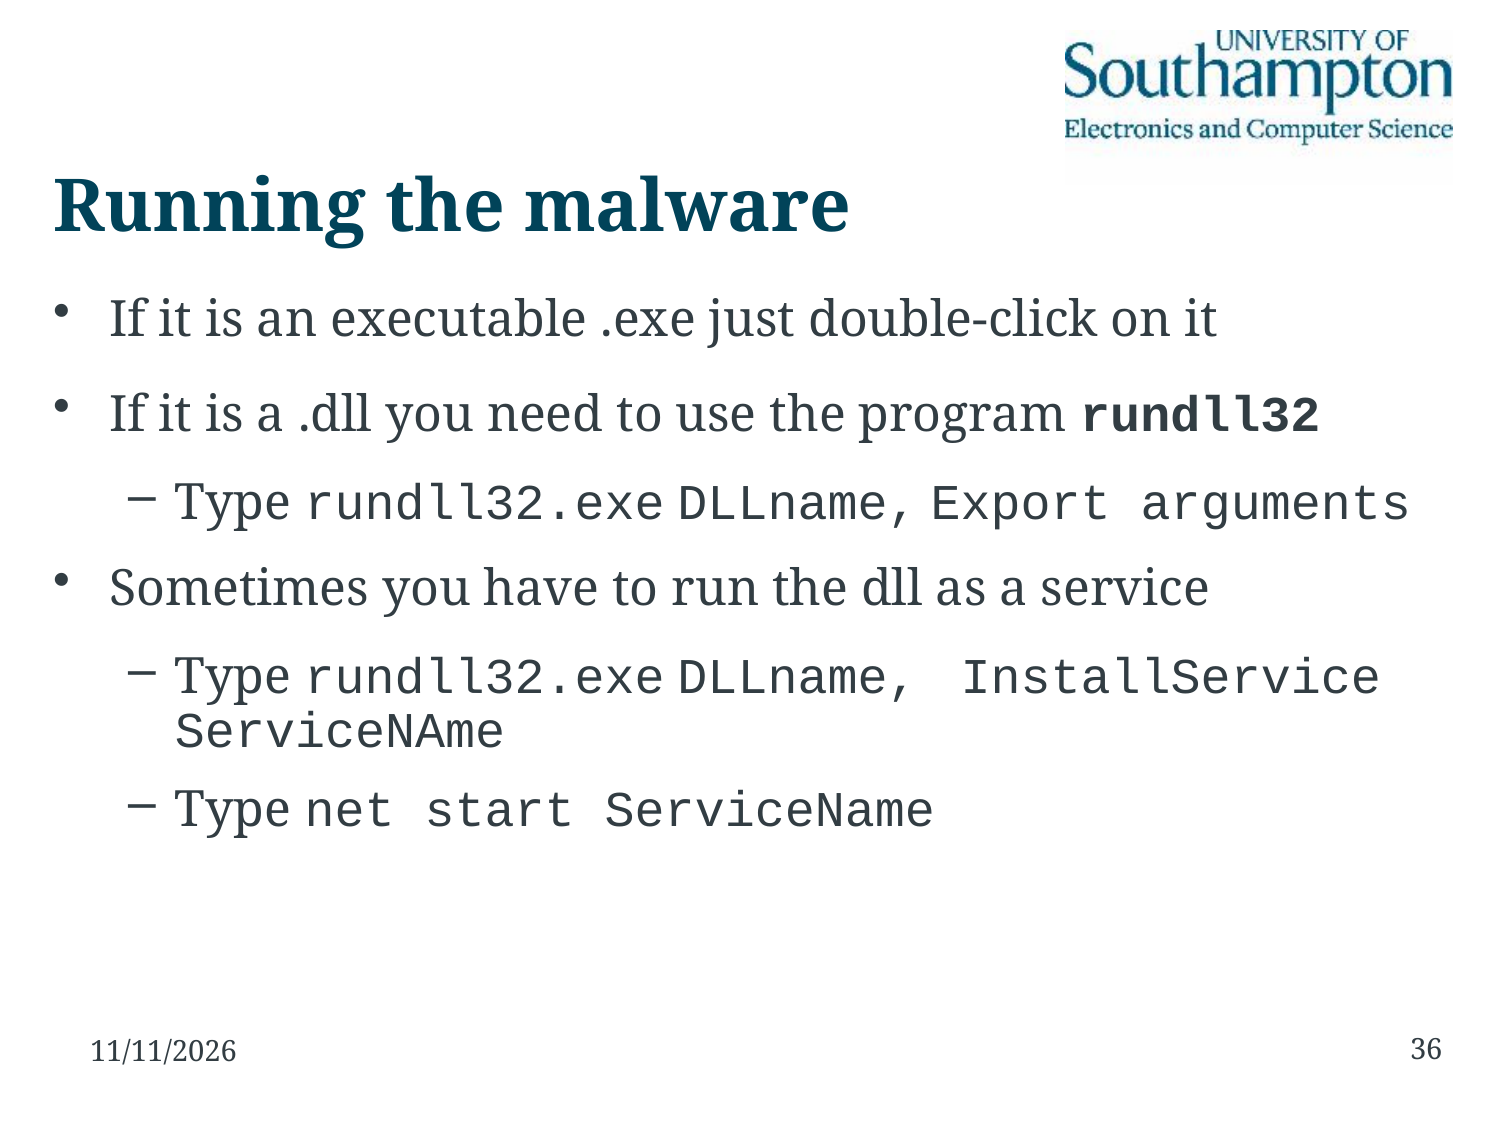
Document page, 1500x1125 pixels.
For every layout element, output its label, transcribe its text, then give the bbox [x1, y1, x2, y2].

list If it is an executable .exe just double-click on it If it is a .dll you need to use the program rundll32 Type rundll32.exe DLLname, Export arguments Sometimes you have to run the dll as a service Type rundll32.exe DLLname, InstallService ServiceNAme Type net start ServiceName [53, 278, 1447, 1022]
slide_number 36 [1092, 1022, 1443, 1102]
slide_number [74, 1024, 426, 1103]
picture [1065, 30, 1453, 185]
title Running the malware [53, 148, 1447, 256]
